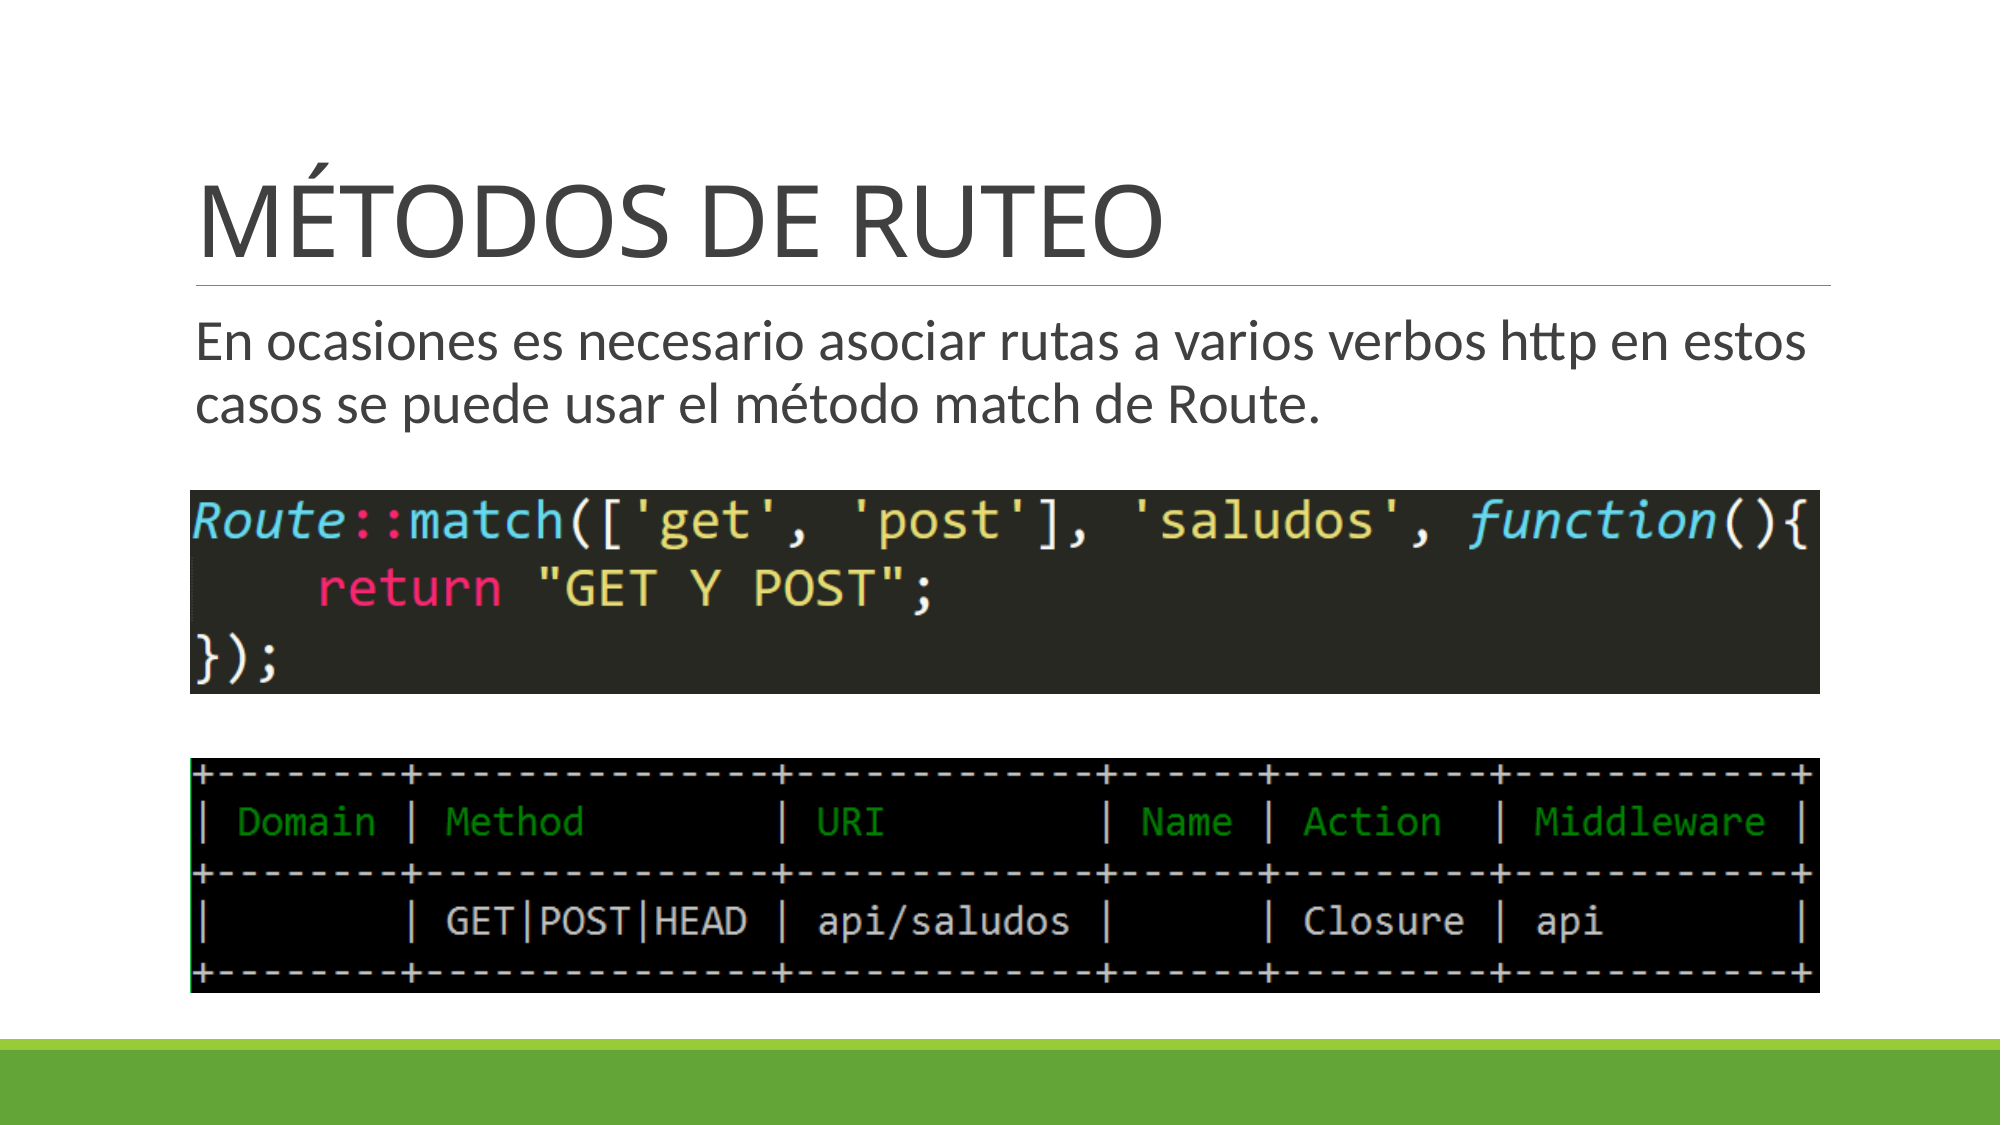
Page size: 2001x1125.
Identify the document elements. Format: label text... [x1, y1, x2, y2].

picture [190, 490, 1820, 695]
picture [190, 757, 1820, 994]
title MÉTODOS DE RUTEO [180, 47, 1830, 285]
list En ocasiones es necesario asociar rutas a varios verbos http en estos casos se puede usar el método match de Route. [180, 302, 1830, 963]
